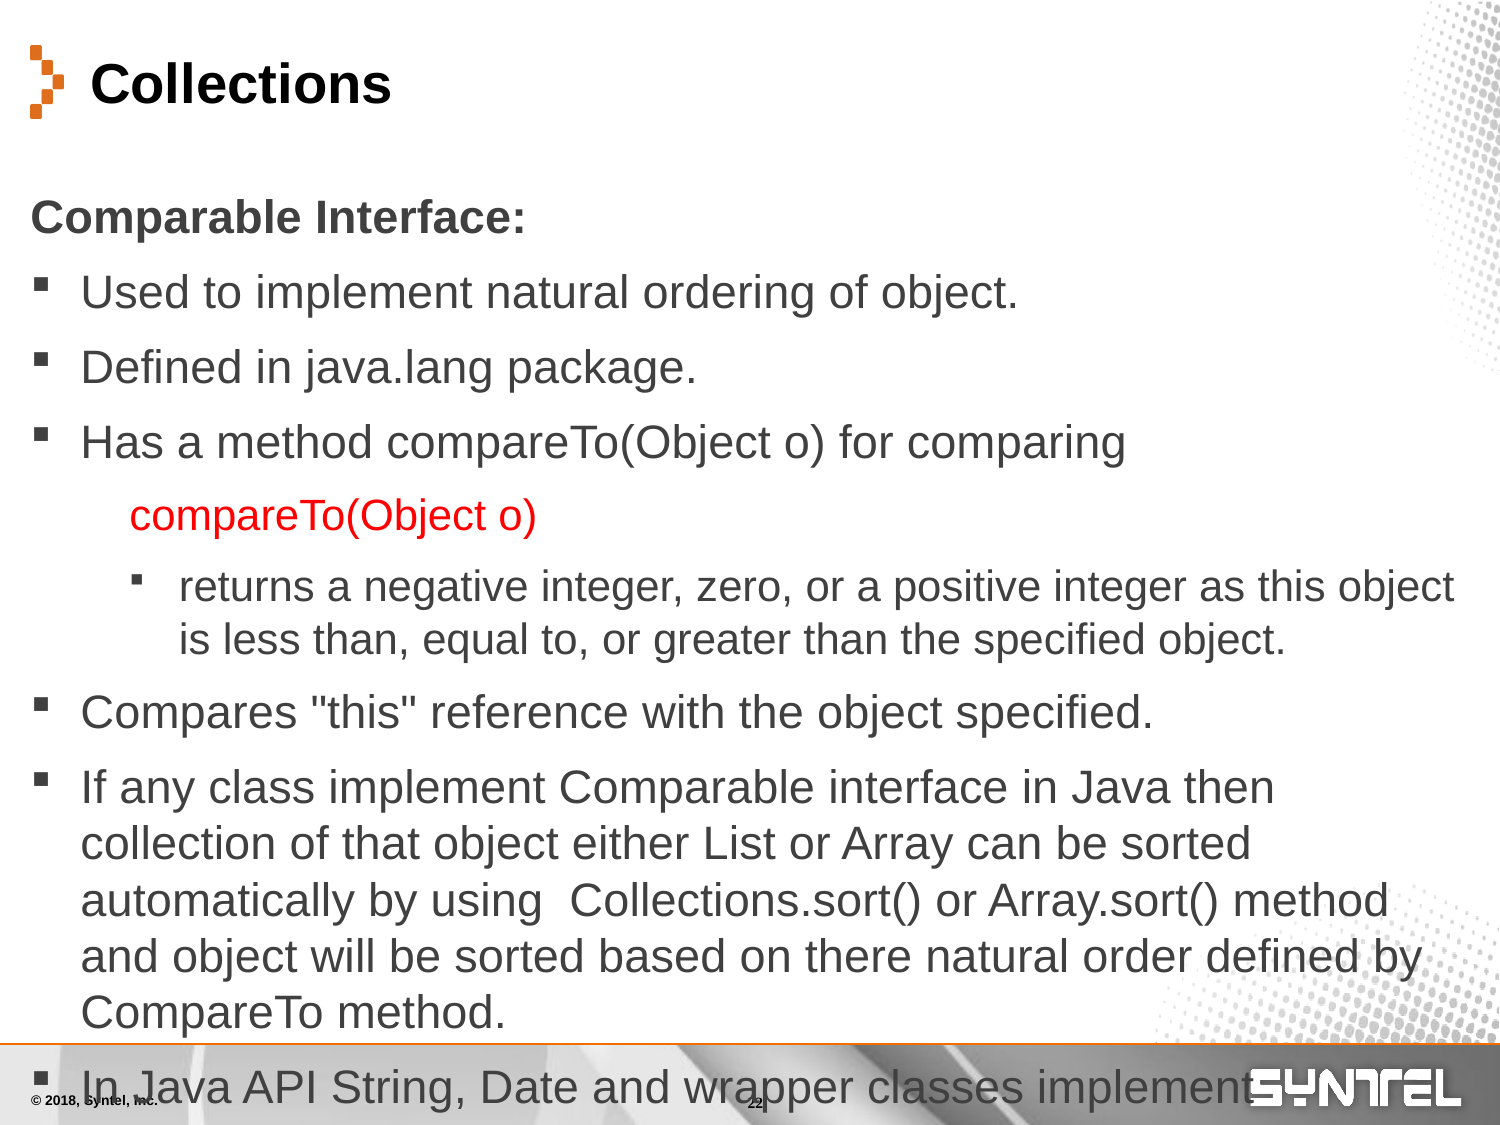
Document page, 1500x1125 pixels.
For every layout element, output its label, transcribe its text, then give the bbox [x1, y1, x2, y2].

list Comparable Interface: Used to implement natural ordering of object. Defined in java.lang package. Has a method compareTo(Object o) for comparing compareTo(Object o) returns a negative integer, zero, or a positive integer as this object is less than, equal to, or greater than the specified object. Compares "this" reference with the object specified. If any class implement Comparable interface in Java then collection of that object either List or Array can be sorted automatically by using Collections.sort() or Array.sort() method and object will be sorted based on there natural order defined by CompareTo method. In Java API String, Date and wrapper classes implement Comparable interface. [30, 186, 1461, 1006]
title Collections [90, 28, 1462, 135]
picture [30, 45, 64, 119]
picture [1250, 1069, 1462, 1112]
